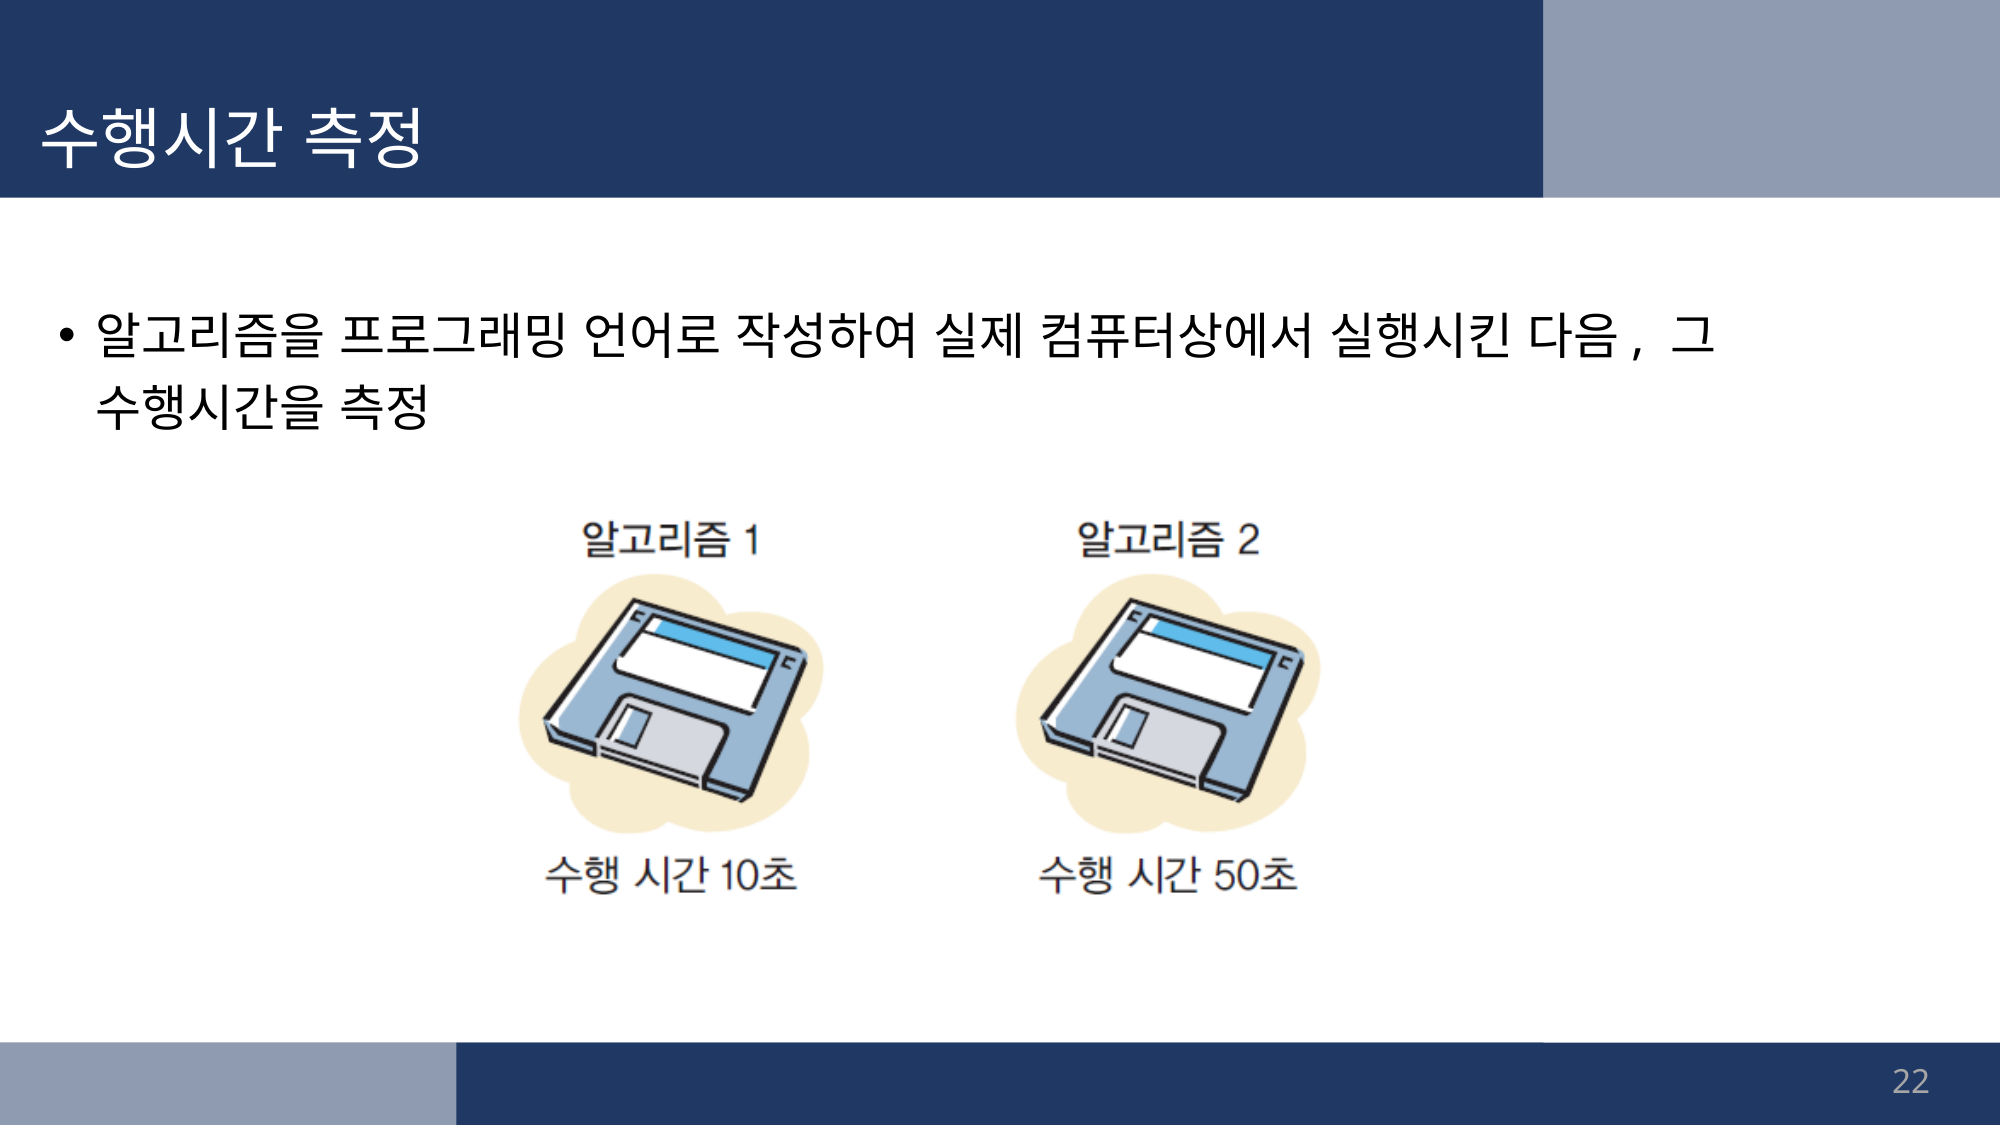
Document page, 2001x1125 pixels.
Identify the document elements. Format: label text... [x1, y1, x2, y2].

picture [503, 479, 1378, 928]
title 수행시간 측정 [24, 85, 1544, 198]
slide_number 22 [1494, 1052, 1945, 1113]
list 알고리즘을 프로그래밍 언어로 작성하여 실제 컴퓨터상에서 실행시킨 다음, 그 수행시간을 측정 [43, 284, 1934, 976]
